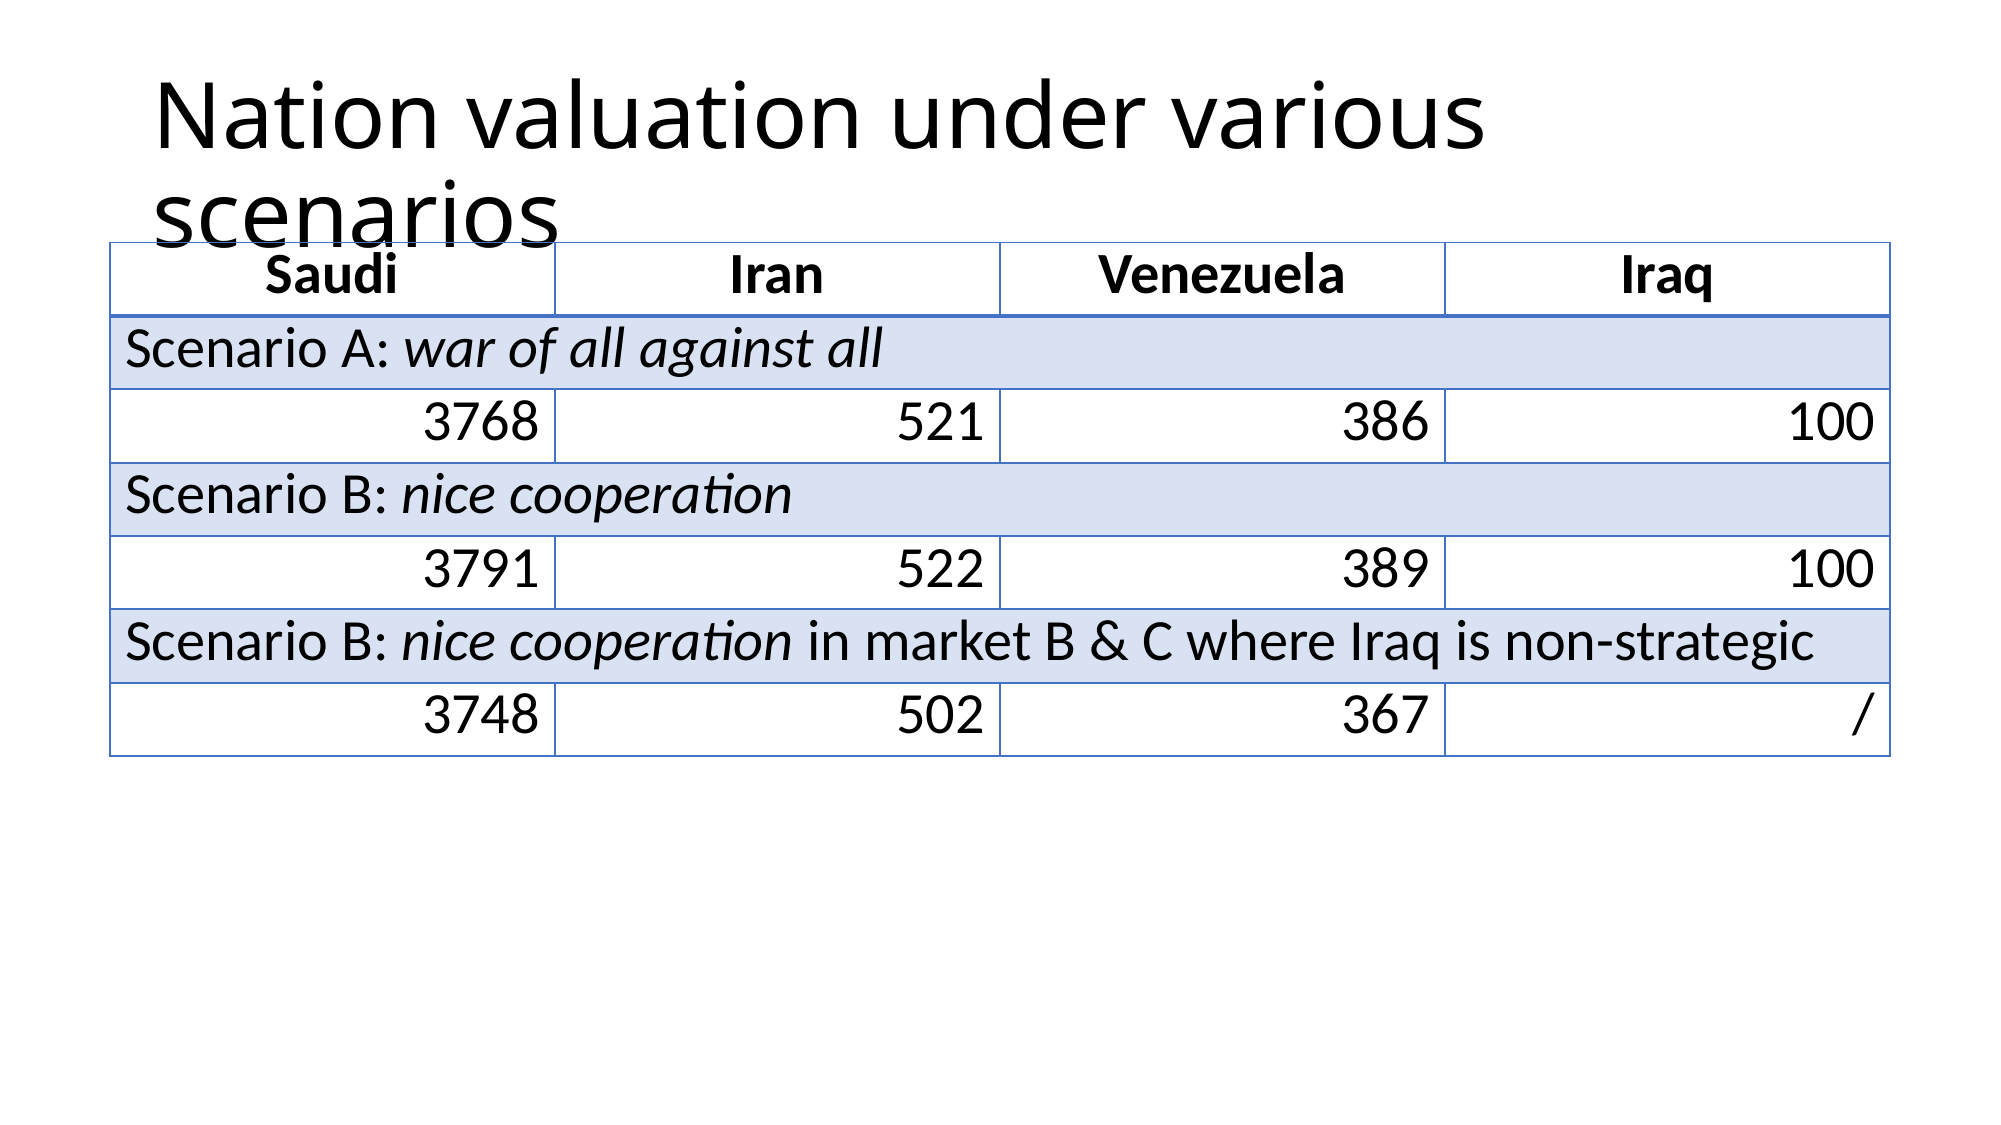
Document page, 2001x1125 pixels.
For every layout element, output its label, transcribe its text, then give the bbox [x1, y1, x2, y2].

table_cell 389 [1001, 537, 1444, 608]
table_cell 502 [556, 684, 999, 755]
table_cell 3768 [111, 390, 554, 462]
table_cell 521 [556, 390, 999, 462]
table_cell 386 [1001, 390, 1444, 462]
table_header Saudi [111, 243, 554, 314]
title Nation valuation under various scenarios [137, 59, 1863, 242]
table_cell / [1446, 684, 1889, 755]
table_cell Scenario B: nice cooperation [111, 464, 1889, 535]
table_cell 100 [1446, 390, 1889, 462]
table_cell 367 [1001, 684, 1444, 755]
table_header Iran [556, 243, 999, 314]
table_cell Scenario B: nice cooperation in market B & C where Iraq is non-strategic [111, 610, 1889, 682]
table_cell 522 [556, 537, 999, 608]
table_header Iraq [1446, 243, 1889, 314]
table_cell 3791 [111, 537, 554, 608]
table_cell Scenario A: war of all against all [111, 318, 1889, 388]
table_header Venezuela [1001, 243, 1444, 314]
table_cell 100 [1446, 537, 1889, 608]
table_cell 3748 [111, 684, 554, 755]
